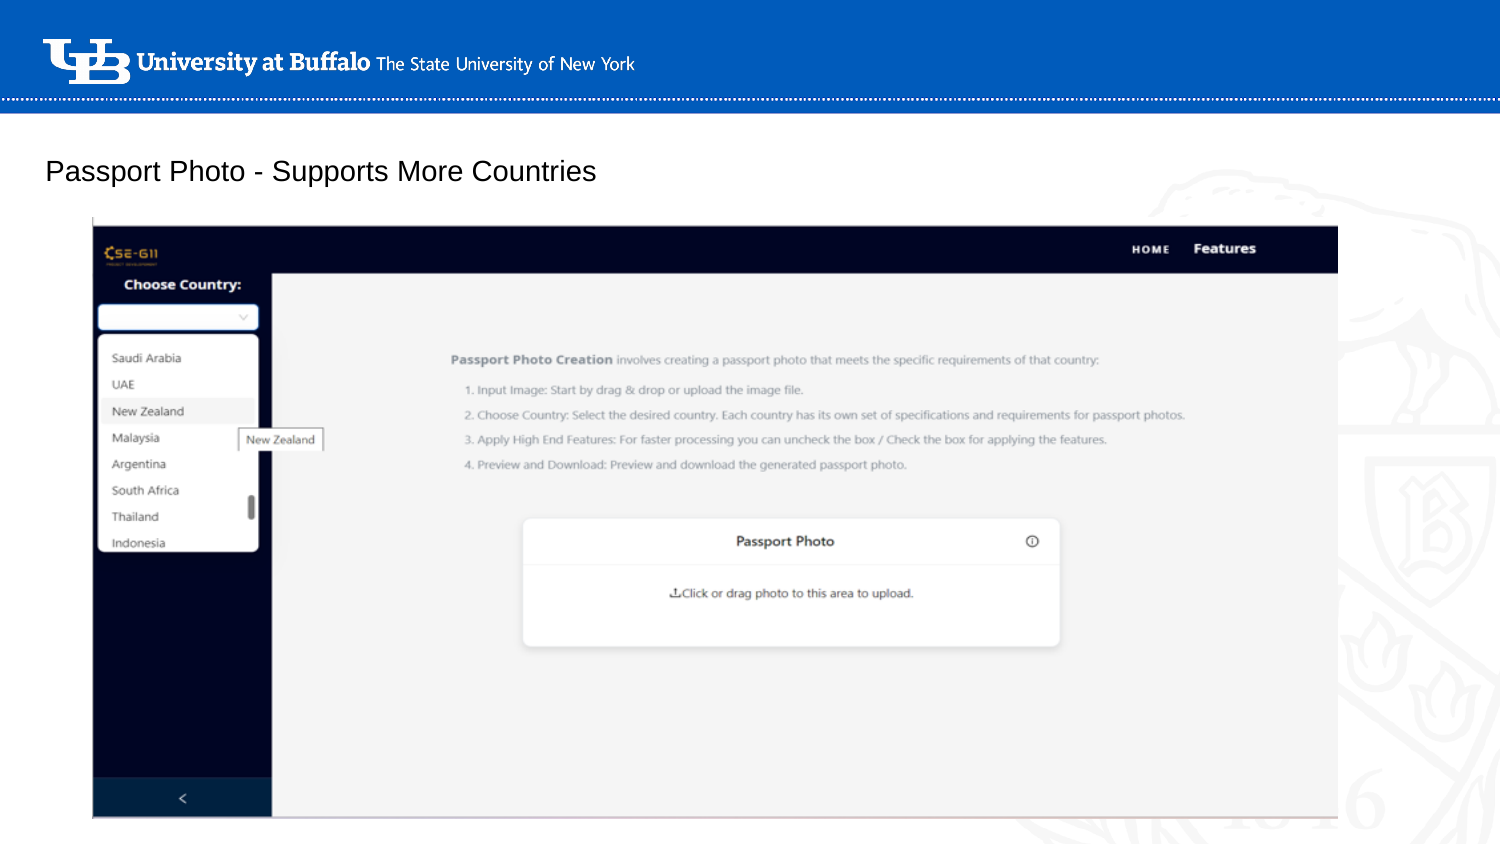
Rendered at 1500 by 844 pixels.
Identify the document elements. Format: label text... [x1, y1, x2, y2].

text_box Passport Photo - Supports More Countries [30, 137, 830, 203]
picture [0, 0, 1500, 844]
